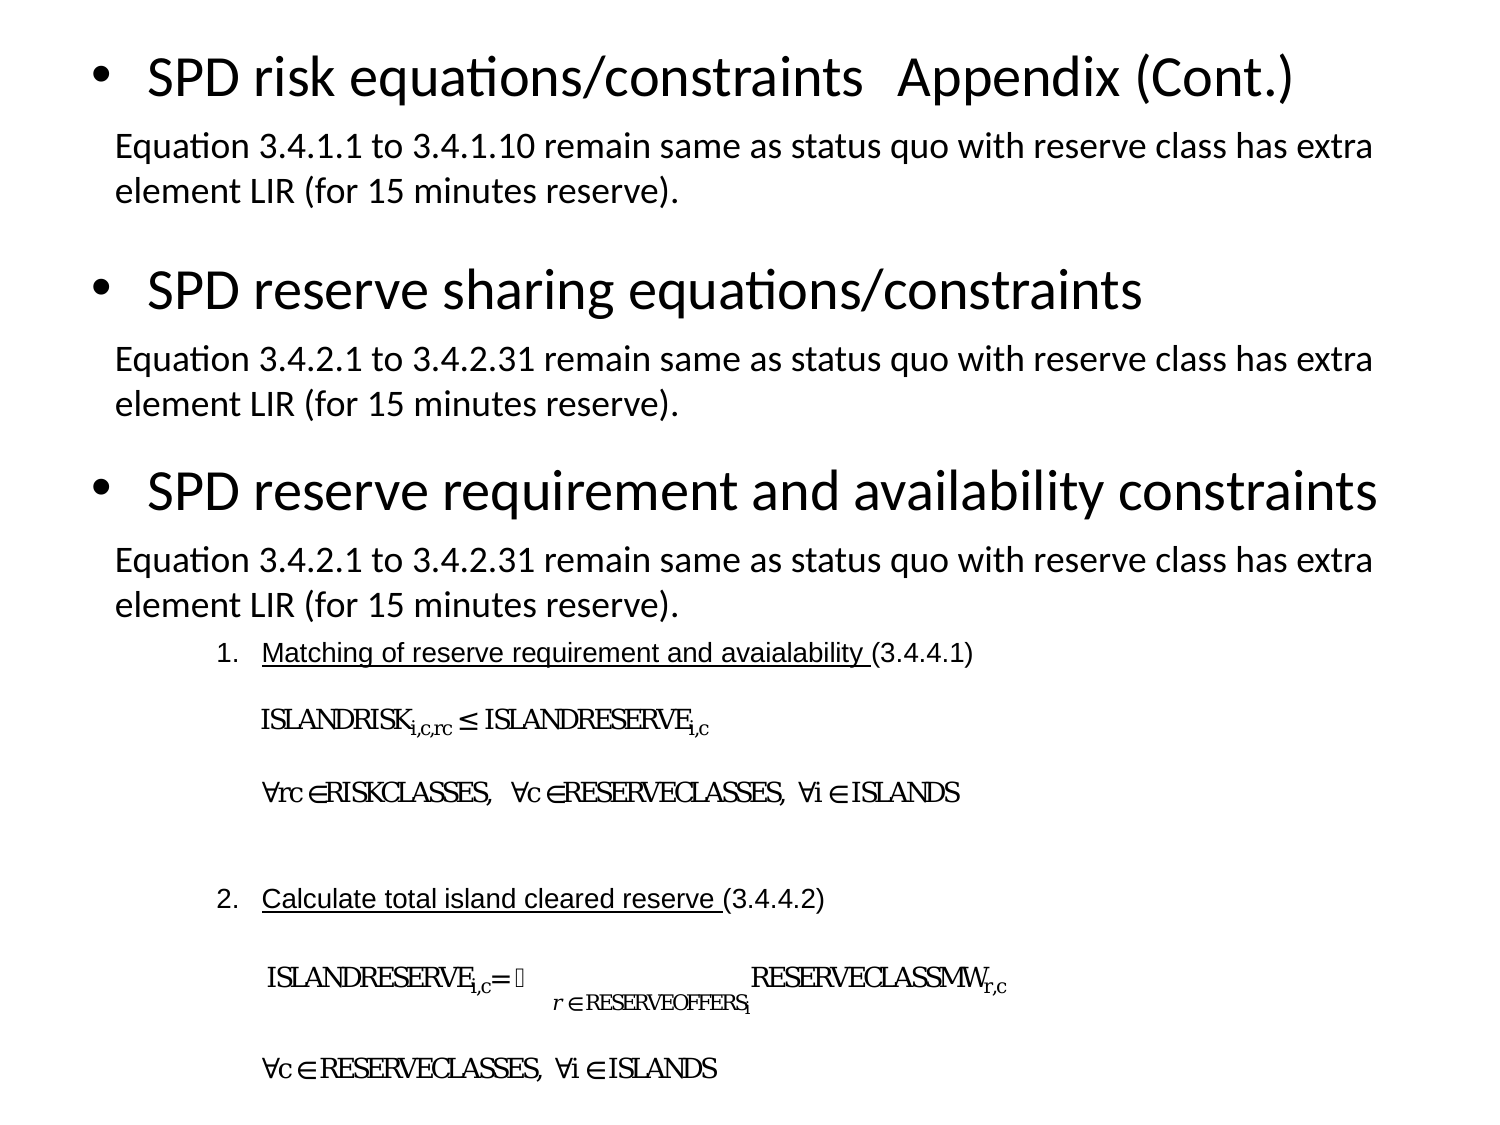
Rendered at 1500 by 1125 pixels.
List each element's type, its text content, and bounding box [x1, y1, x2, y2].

text_box Equation 3.4.2.1 to 3.4.2.31 remain same as status quo with reserve class has extra element LIR (for 15 minutes reserve). [100, 326, 1427, 432]
text_box Equation 3.4.1.1 to 3.4.1.10 remain same as status quo with reserve class has extra element LIR (for 15 minutes reserve). [100, 113, 1427, 219]
text_box Equation 3.4.2.1 to 3.4.2.31 remain same as status quo with reserve class has extra element LIR (for 15 minutes reserve). [100, 527, 1427, 633]
list SPD risk equations/constraints Appendix (Cont.) [76, 30, 1427, 114]
text_box SPD reserve requirement and availability constraints [76, 444, 1427, 527]
text_box SPD reserve sharing equations/constraints [76, 243, 1427, 327]
picture [170, 633, 1385, 1122]
